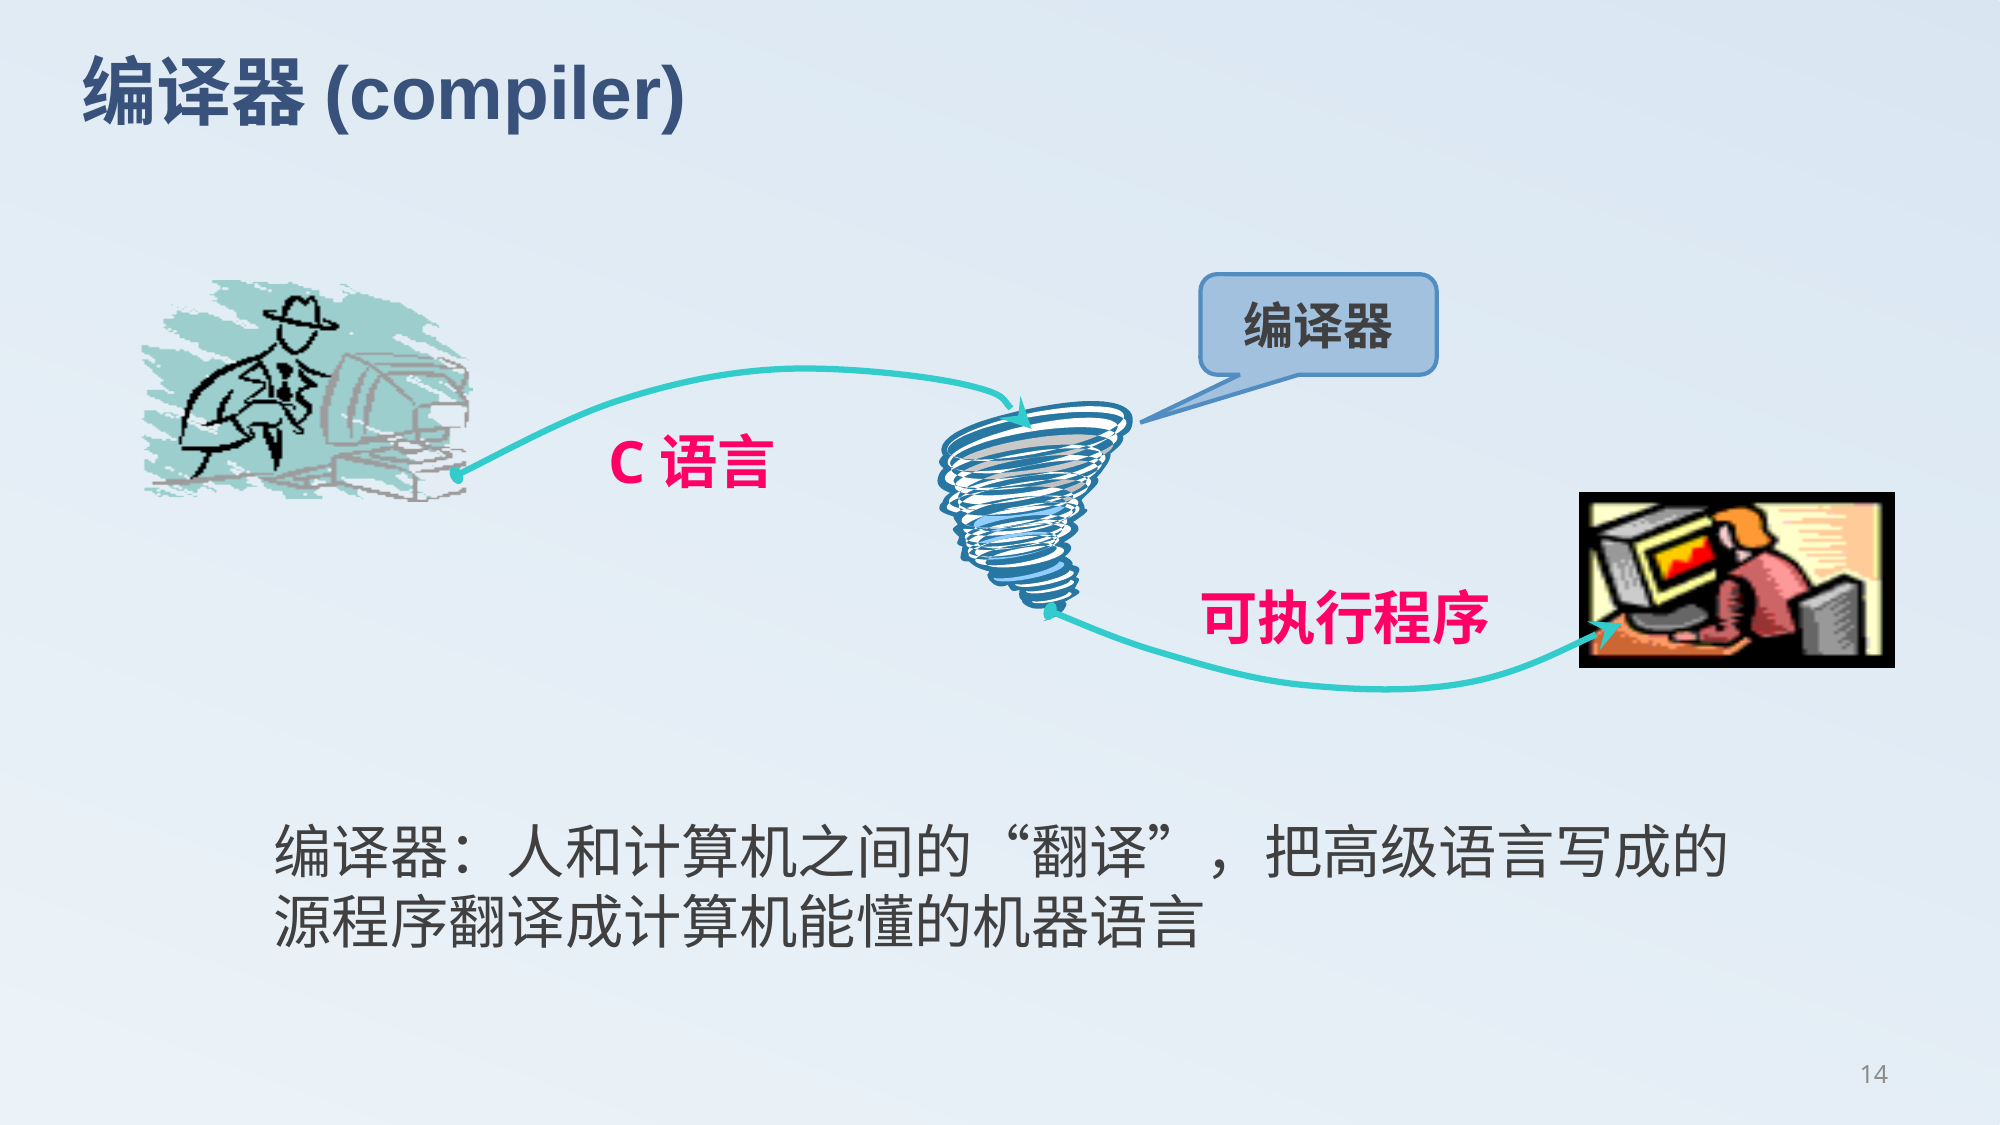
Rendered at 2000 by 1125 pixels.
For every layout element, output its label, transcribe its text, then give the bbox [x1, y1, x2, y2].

text_box 编译器：人和计算机之间的“翻译”，把高级语言写成的源程序翻译成计算机能懂的机器语言 [259, 807, 1792, 963]
text_box [1079, 612, 1579, 690]
text_box 编译器 [1140, 273, 1438, 424]
picture [921, 386, 1136, 623]
title 编译器(compiler) [66, 54, 1867, 197]
text_box C语言 [593, 417, 791, 503]
picture [131, 280, 473, 502]
picture [1579, 492, 1895, 668]
text_box 可执行程序 [1184, 574, 1506, 659]
text_box [473, 368, 972, 474]
